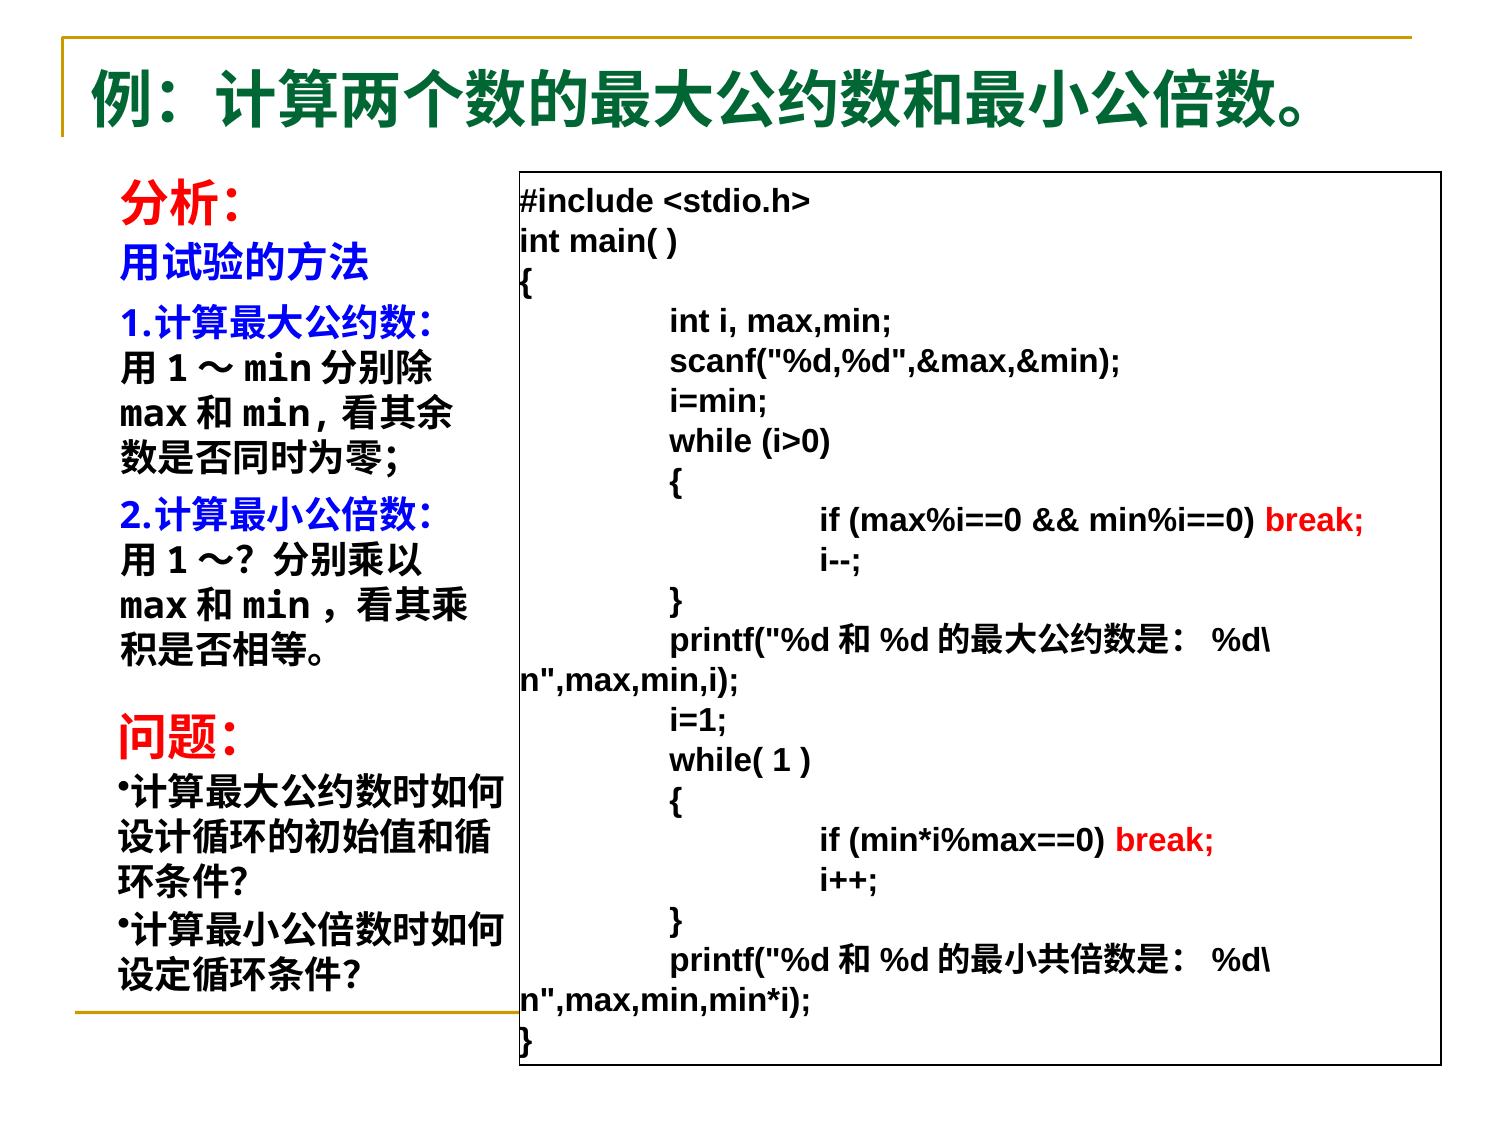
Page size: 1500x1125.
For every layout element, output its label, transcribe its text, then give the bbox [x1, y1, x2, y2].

text_box #include <stdio.h> int main( ) { int i, max,min; scanf("%d,%d",&max,&min); i=min; while (i>0) { if (max%i==0 && min%i==0) break; i--; } printf("%d和%d的最大公约数是：%d\n",max,min,i); i=1; while( 1 ) { if (min*i%max==0) break; i++; } printf("%d和%d的最小共倍数是：%d\n",max,min,min*i); } [519, 171, 1442, 1066]
title 例：计算两个数的最大公约数和最小公倍数。 [74, 52, 1426, 165]
text_box 分析： 用试验的方法 计算最大公约数： 用1～min分别除max和min,看其余数是否同时为零； 计算最小公倍数： 用1～？分别乘以max和min，看其乘积是否相等。 [61, 164, 503, 679]
text_box 问题： 计算最大公约数时如何设计循环的初始值和循环条件？ 计算最小公倍数时如何设定循环条件？ [57, 698, 512, 1003]
